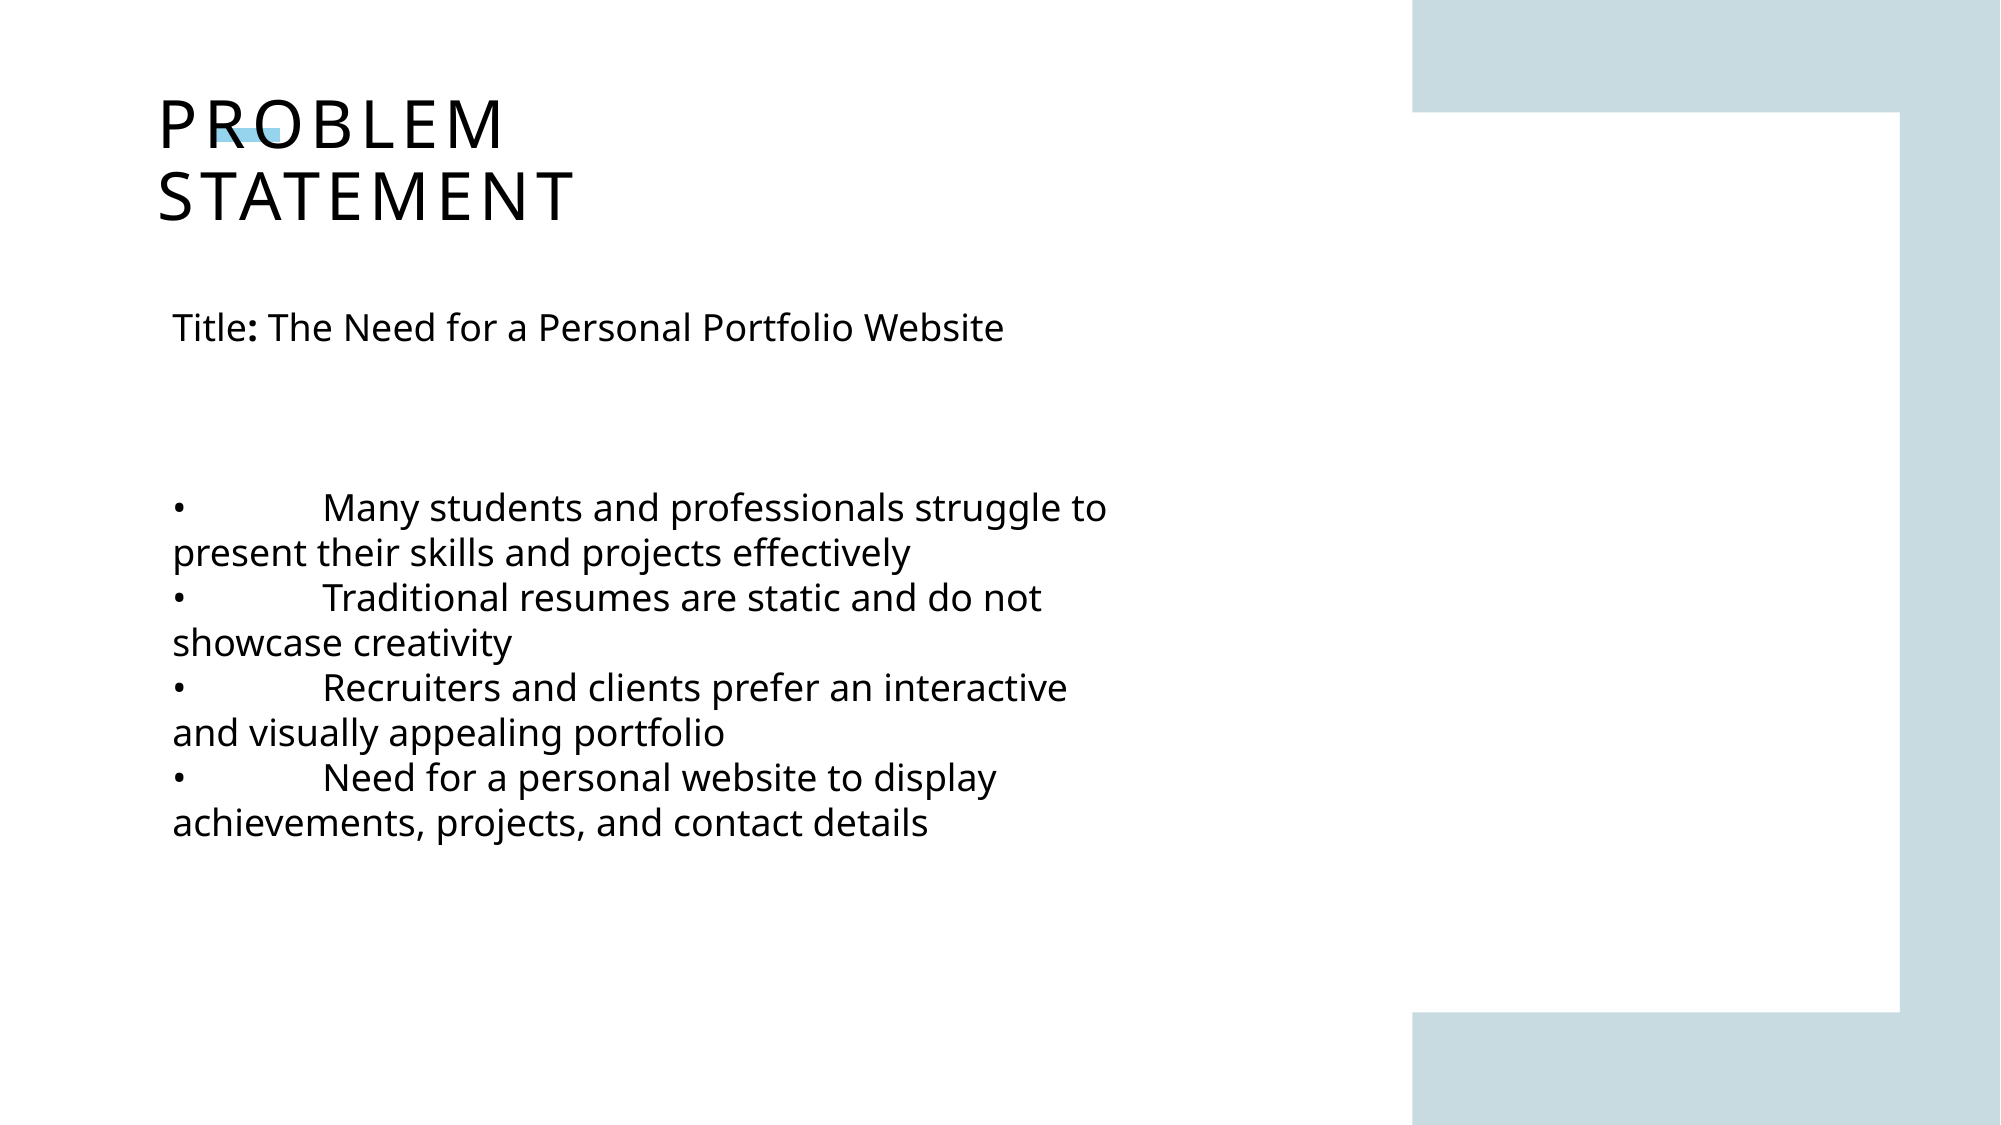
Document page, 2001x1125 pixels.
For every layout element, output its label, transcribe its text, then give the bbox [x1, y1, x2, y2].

title Problem Statement [157, 91, 885, 296]
text_box Title: The Need for a Personal Portfolio Website • Many students and professionals struggle to present their skills and projects effectively • Traditional resumes are static and do not showcase creativity • Recruiters and clients prefer an interactive and visually appealing portfolio • Need for a personal website to display achievements, projects, and contact details [157, 296, 1158, 852]
